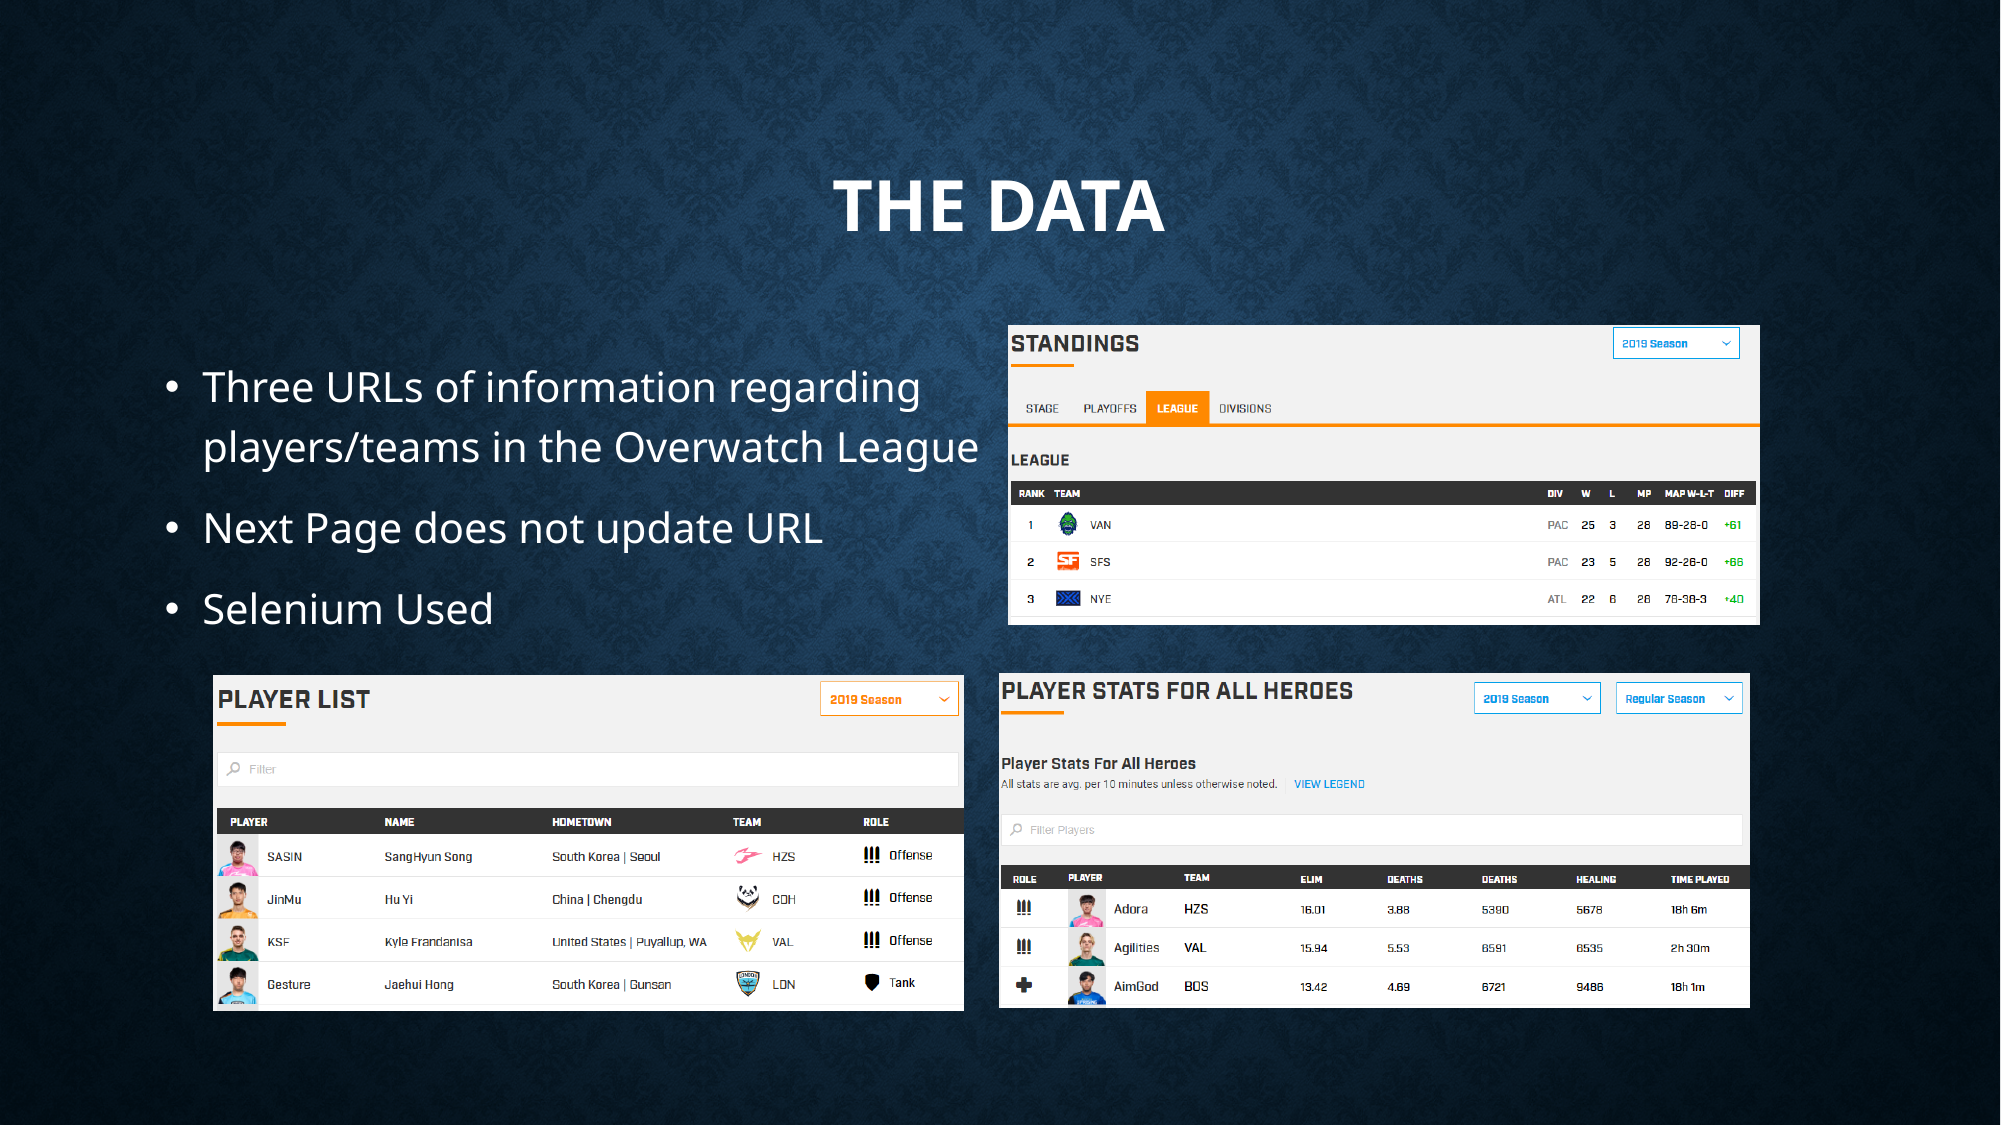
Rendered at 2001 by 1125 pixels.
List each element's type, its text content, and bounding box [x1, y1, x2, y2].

picture [1008, 324, 1761, 626]
title The Data [149, 99, 1849, 318]
list Three URLs of information regarding players/teams in the Overwatch League Next Page does not update URL Selenium Used [149, 343, 1849, 950]
picture [998, 672, 1751, 1008]
picture [212, 674, 965, 1012]
